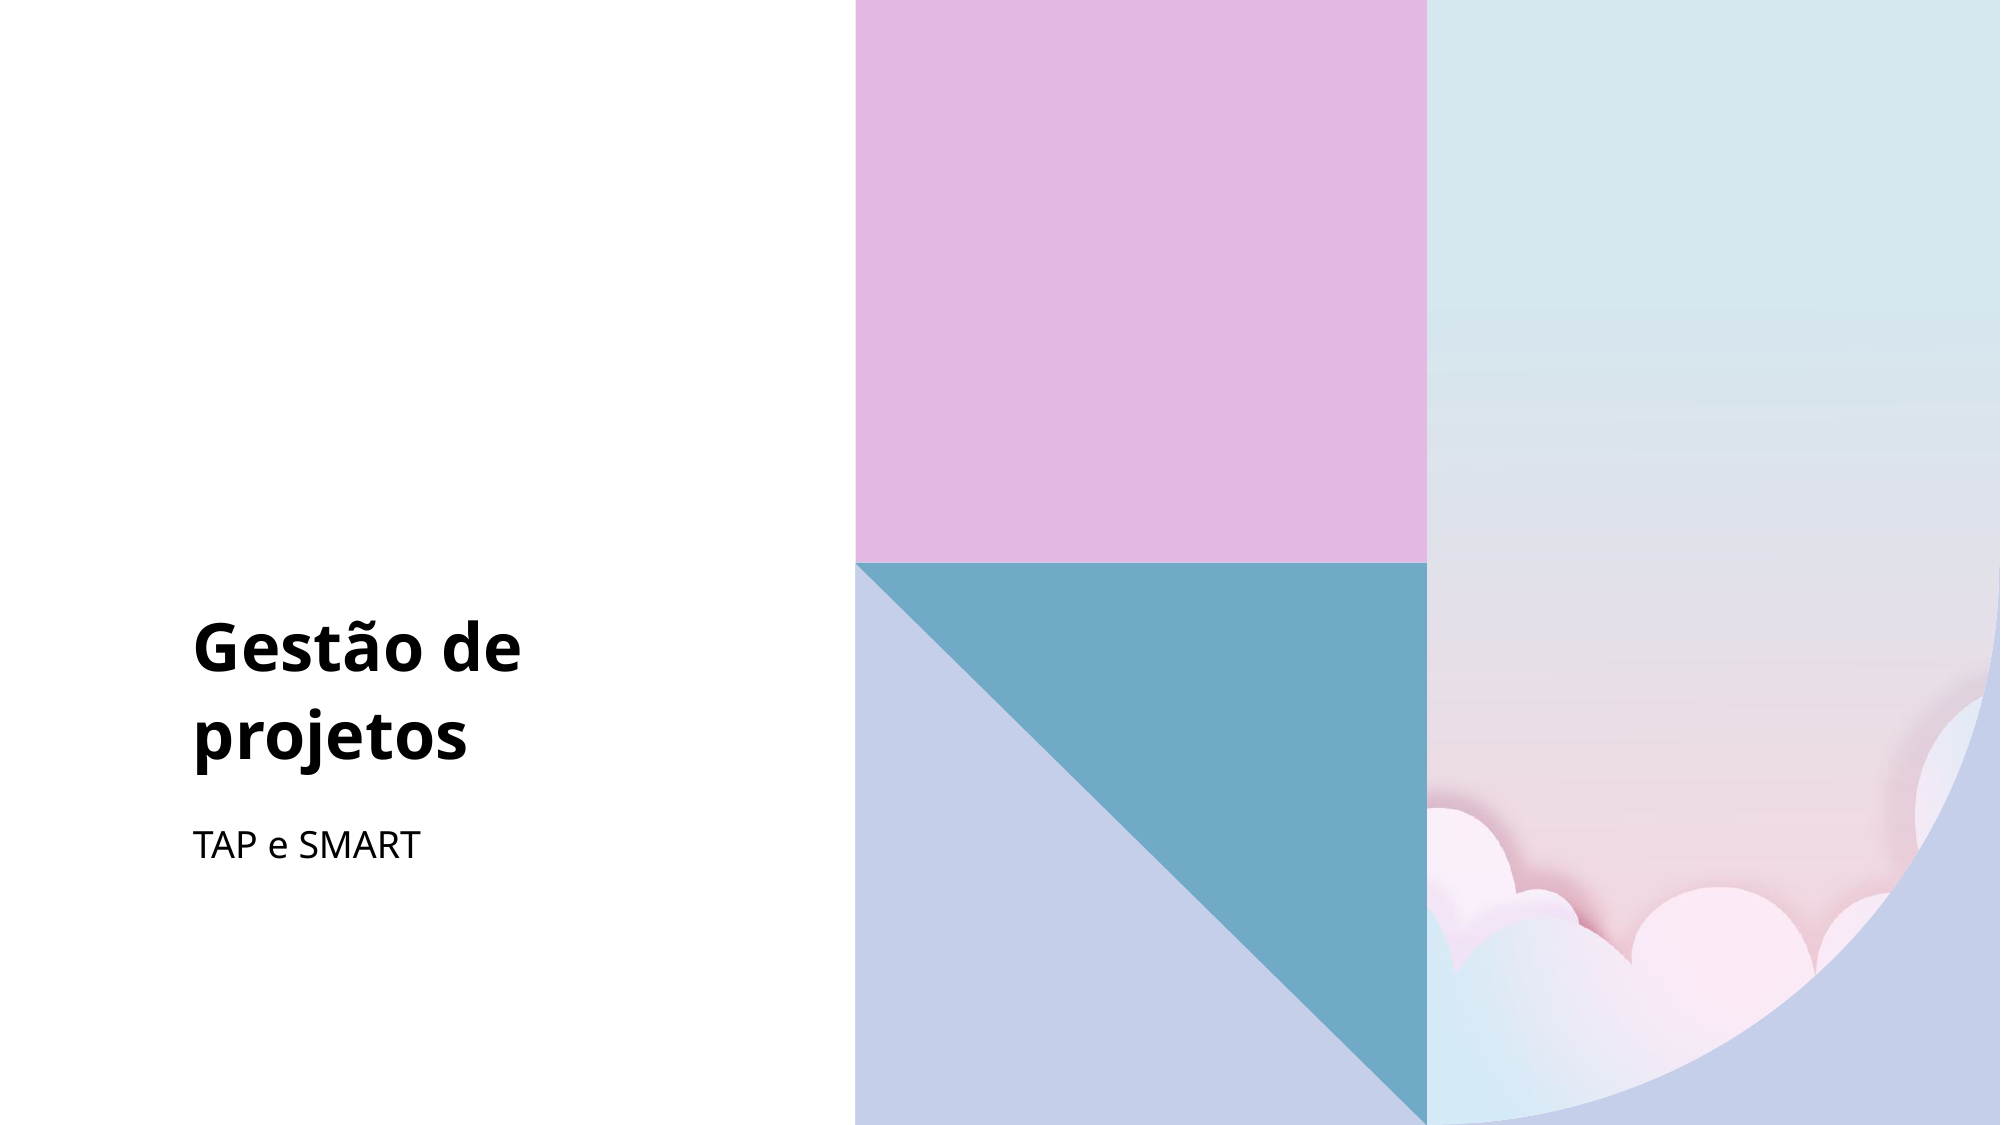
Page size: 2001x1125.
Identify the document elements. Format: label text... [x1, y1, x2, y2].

subtitle TAP e SMART [177, 804, 709, 966]
picture [1427, 0, 2000, 1125]
title Gestão de projetos [177, 262, 709, 781]
text_box [856, 561, 1427, 1123]
text_box [854, 561, 1427, 1125]
text_box [854, 0, 1427, 561]
text_box [0, 0, 854, 1125]
